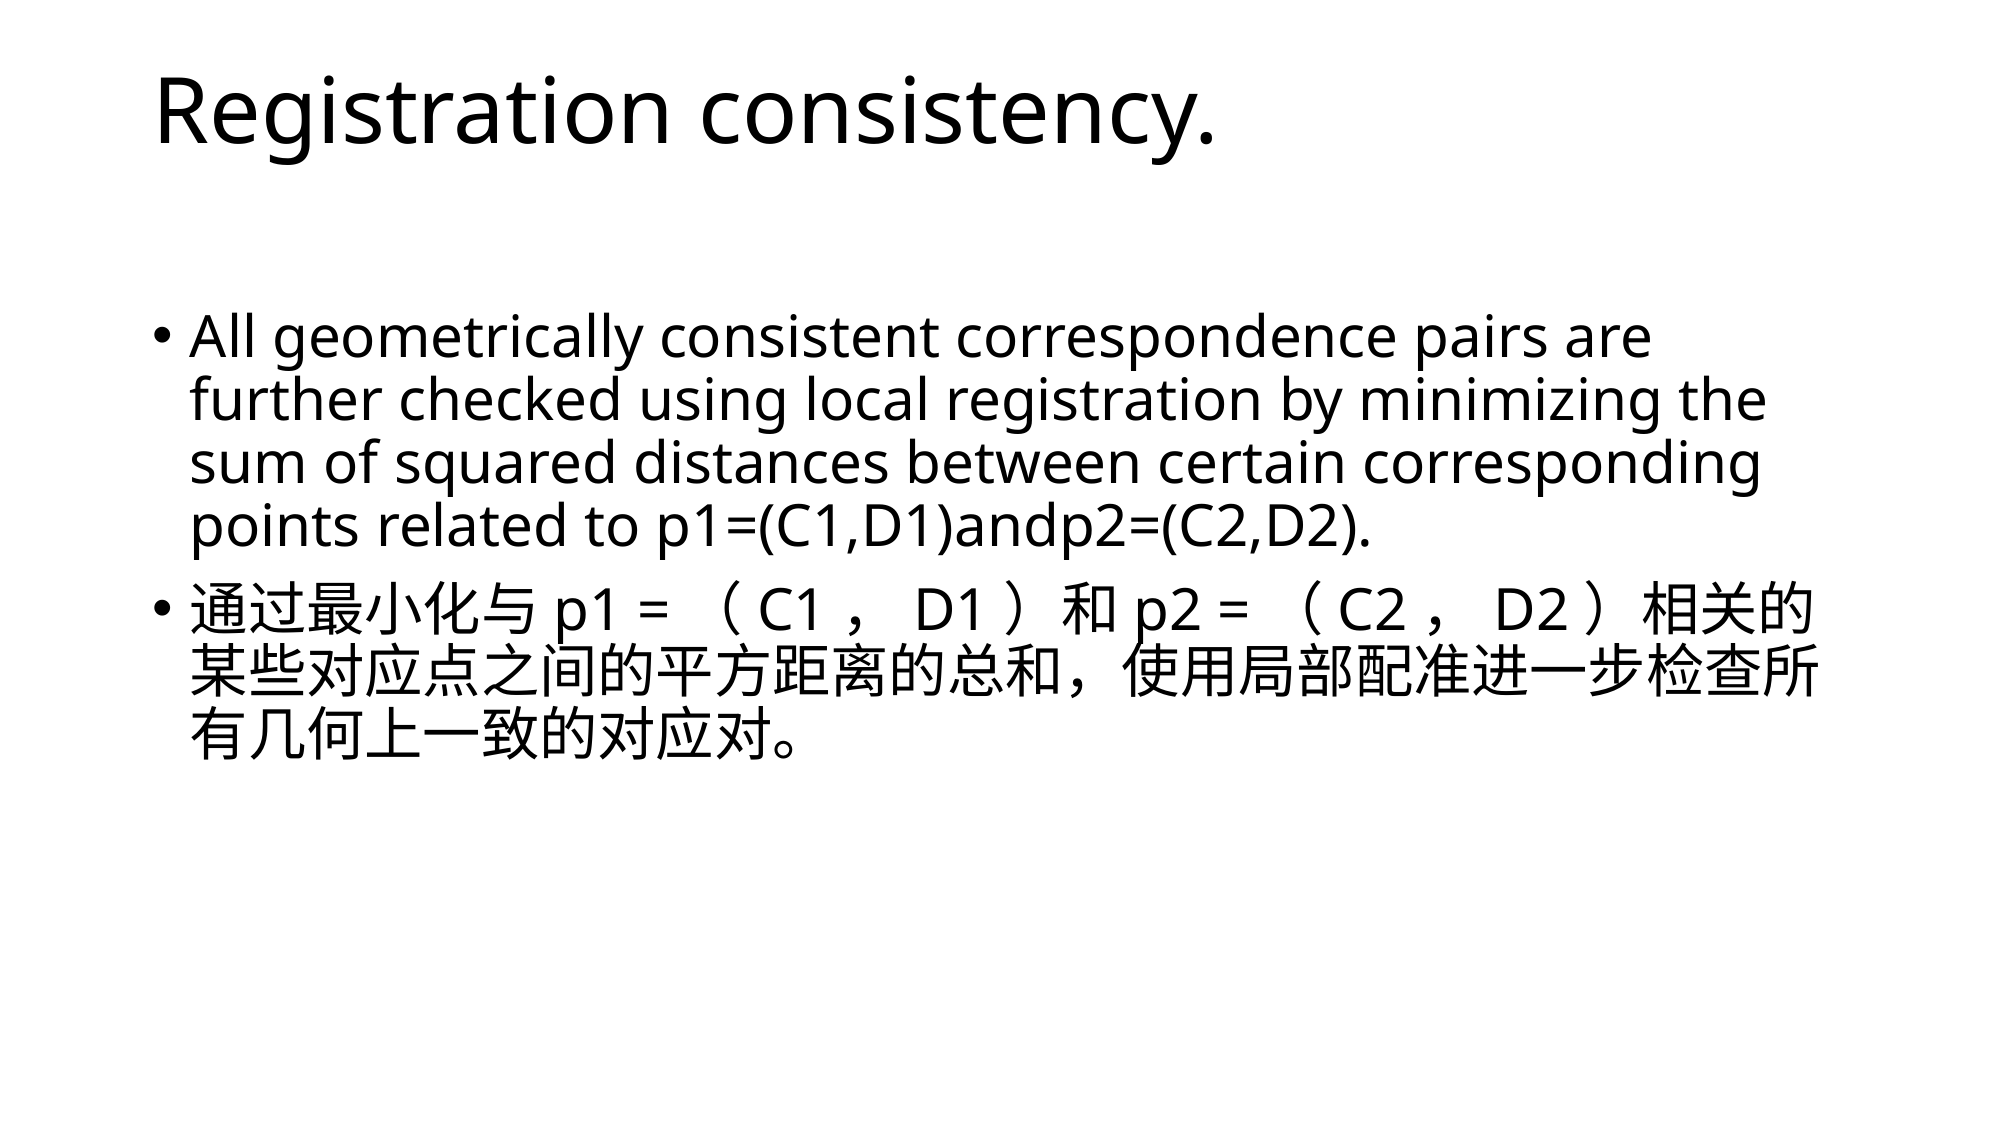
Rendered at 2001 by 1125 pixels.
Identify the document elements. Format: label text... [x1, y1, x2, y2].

list All geometrically consistent correspondence pairs are further checked using local registration by minimizing the sum of squared distances between certain corresponding points related to p1=(C1,D1)andp2=(C2,D2). 通过最小化与p1 =（C1，D1）和p2 =（C2，D2）相关的某些对应点之间的平方距离的总和，使用局部配准进一步检查所有几何上一致的对应对。 [137, 299, 1863, 1014]
title Registration consistency. [137, 59, 1863, 278]
